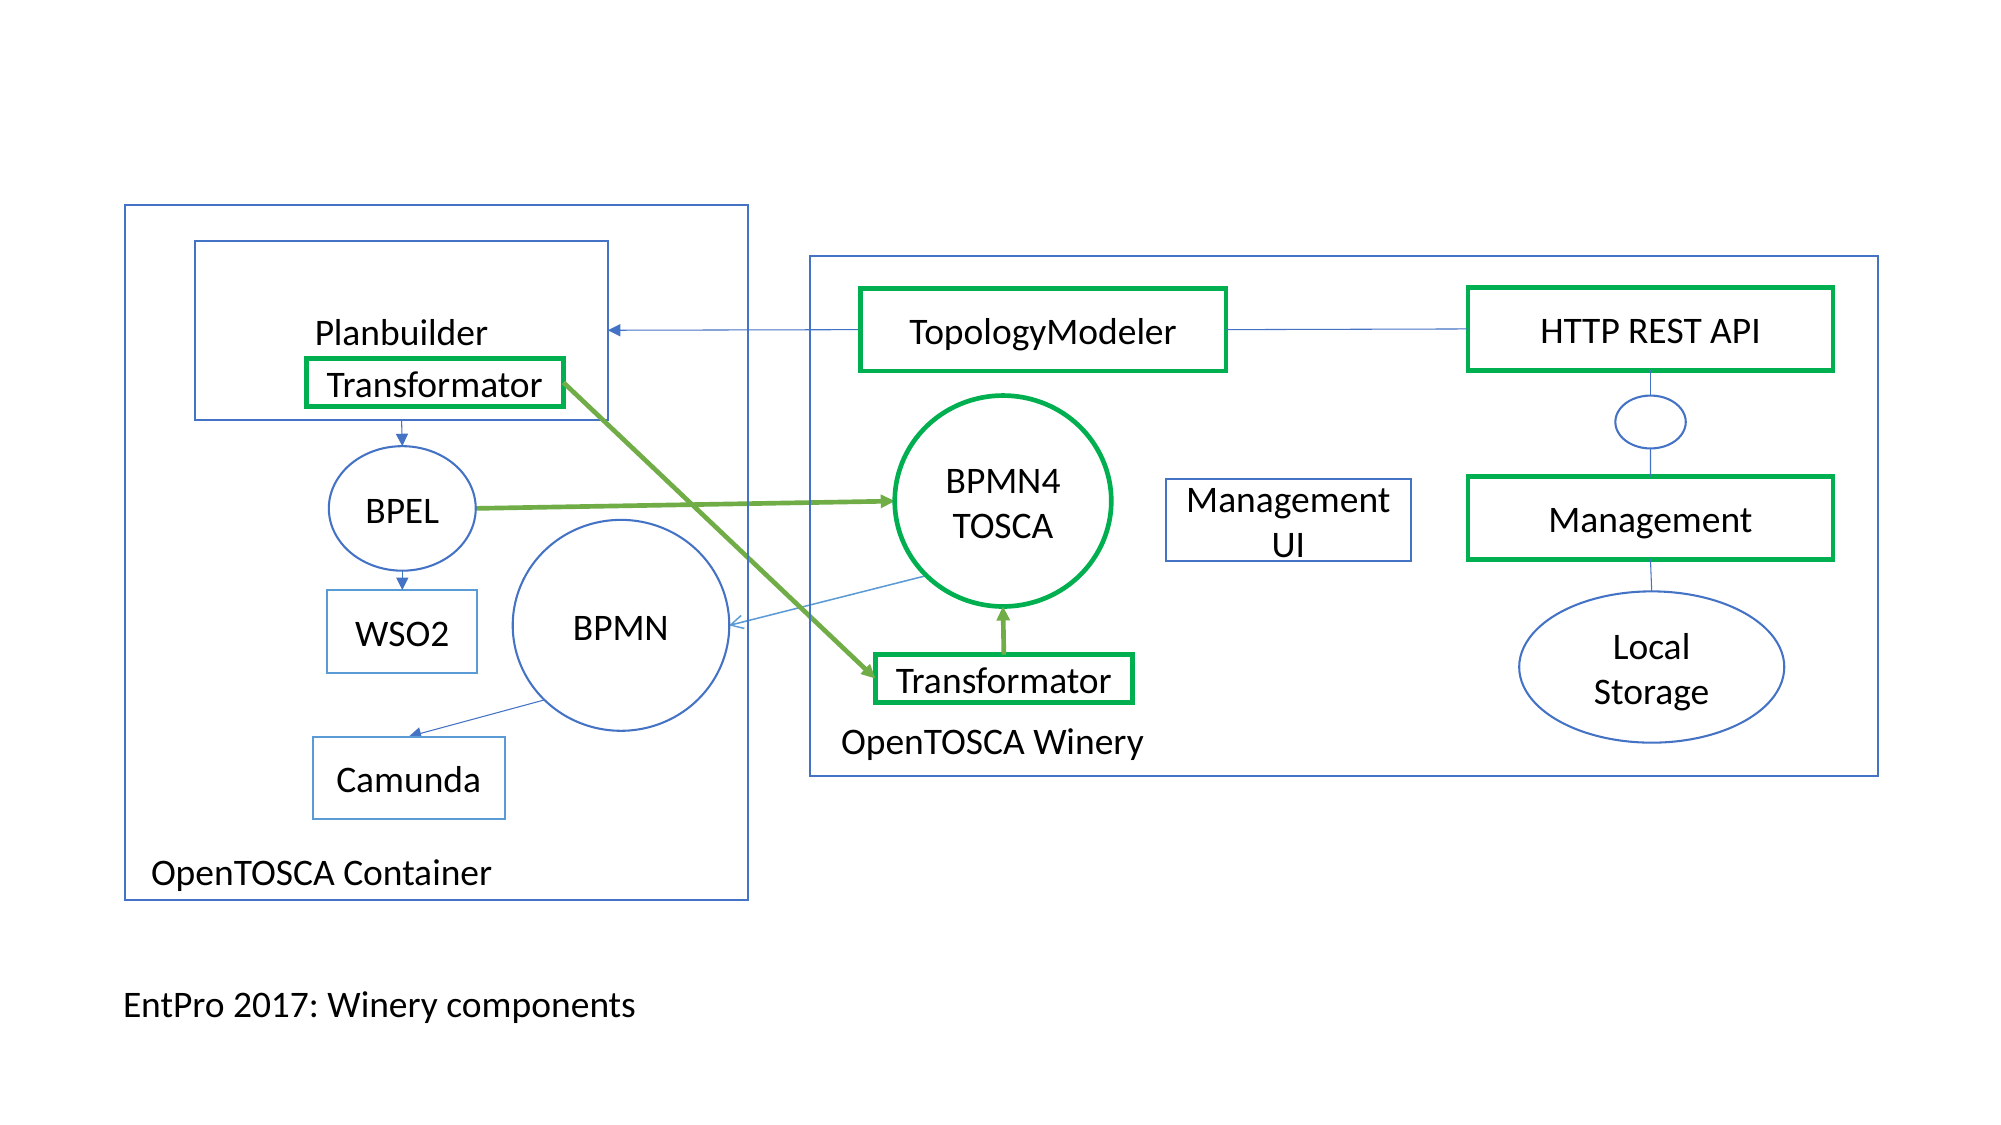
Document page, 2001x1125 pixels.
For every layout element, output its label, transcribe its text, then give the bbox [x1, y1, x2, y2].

text_box OpenTOSCA Winery [826, 709, 1180, 769]
text_box Management [1467, 476, 1834, 560]
text_box EntPro 2017: Winery components [108, 972, 1044, 1033]
text_box OpenTOSCA Container [136, 840, 605, 901]
text_box Local Storage [1518, 590, 1786, 744]
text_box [876, 500, 895, 509]
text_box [876, 575, 927, 626]
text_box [408, 699, 545, 737]
text_box HTTP REST API [1467, 287, 1834, 371]
text_box Camunda [312, 736, 506, 820]
text_box [1614, 394, 1687, 450]
text_box TopologyModeler [860, 287, 1227, 372]
text_box [124, 204, 749, 901]
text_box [475, 500, 563, 509]
text_box ManagementUI [1165, 478, 1412, 562]
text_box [563, 382, 876, 679]
text_box BPEL [327, 445, 477, 572]
text_box [809, 255, 1879, 777]
